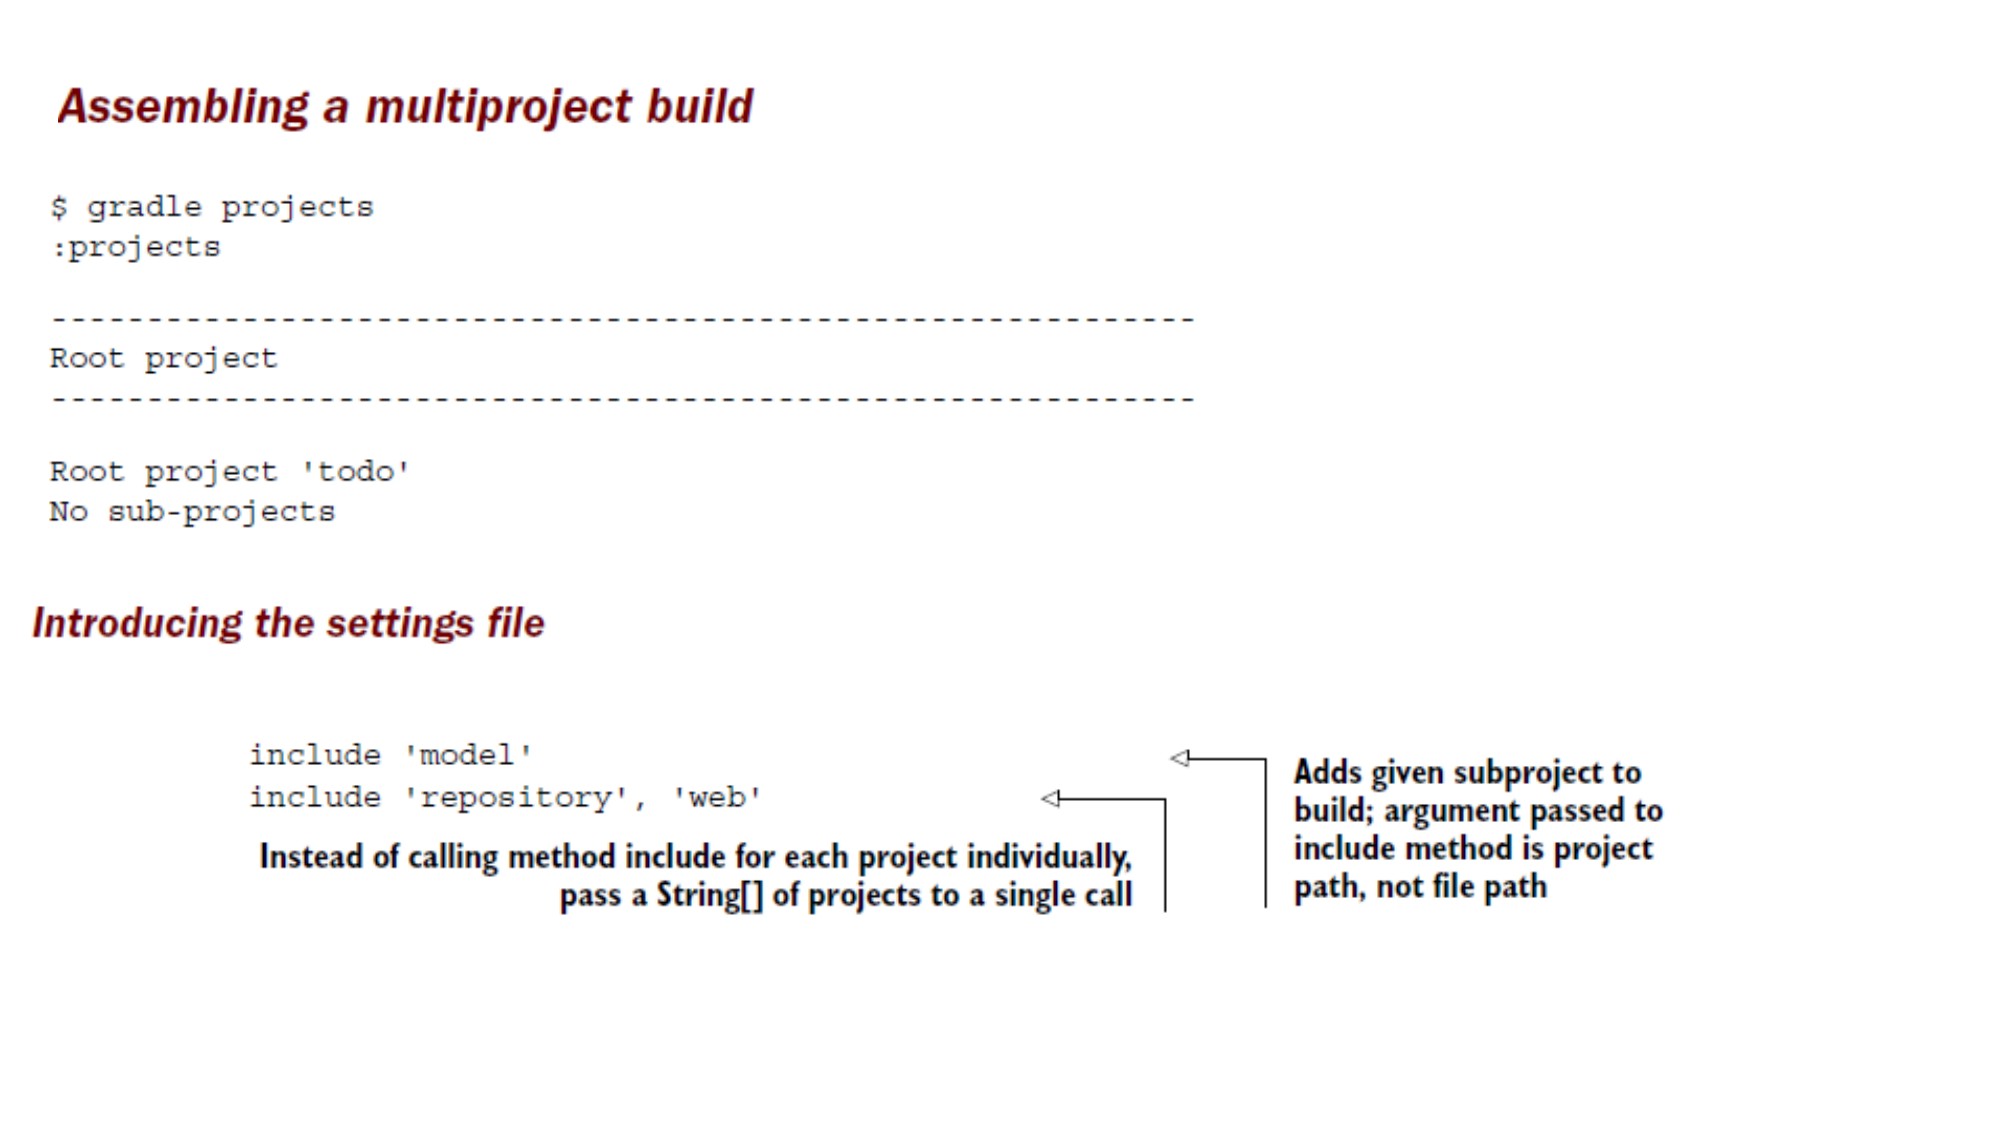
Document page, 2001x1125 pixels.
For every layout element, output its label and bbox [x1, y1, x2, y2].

picture [24, 581, 558, 653]
picture [58, 727, 1733, 936]
picture [58, 67, 784, 147]
picture [0, 164, 1409, 536]
